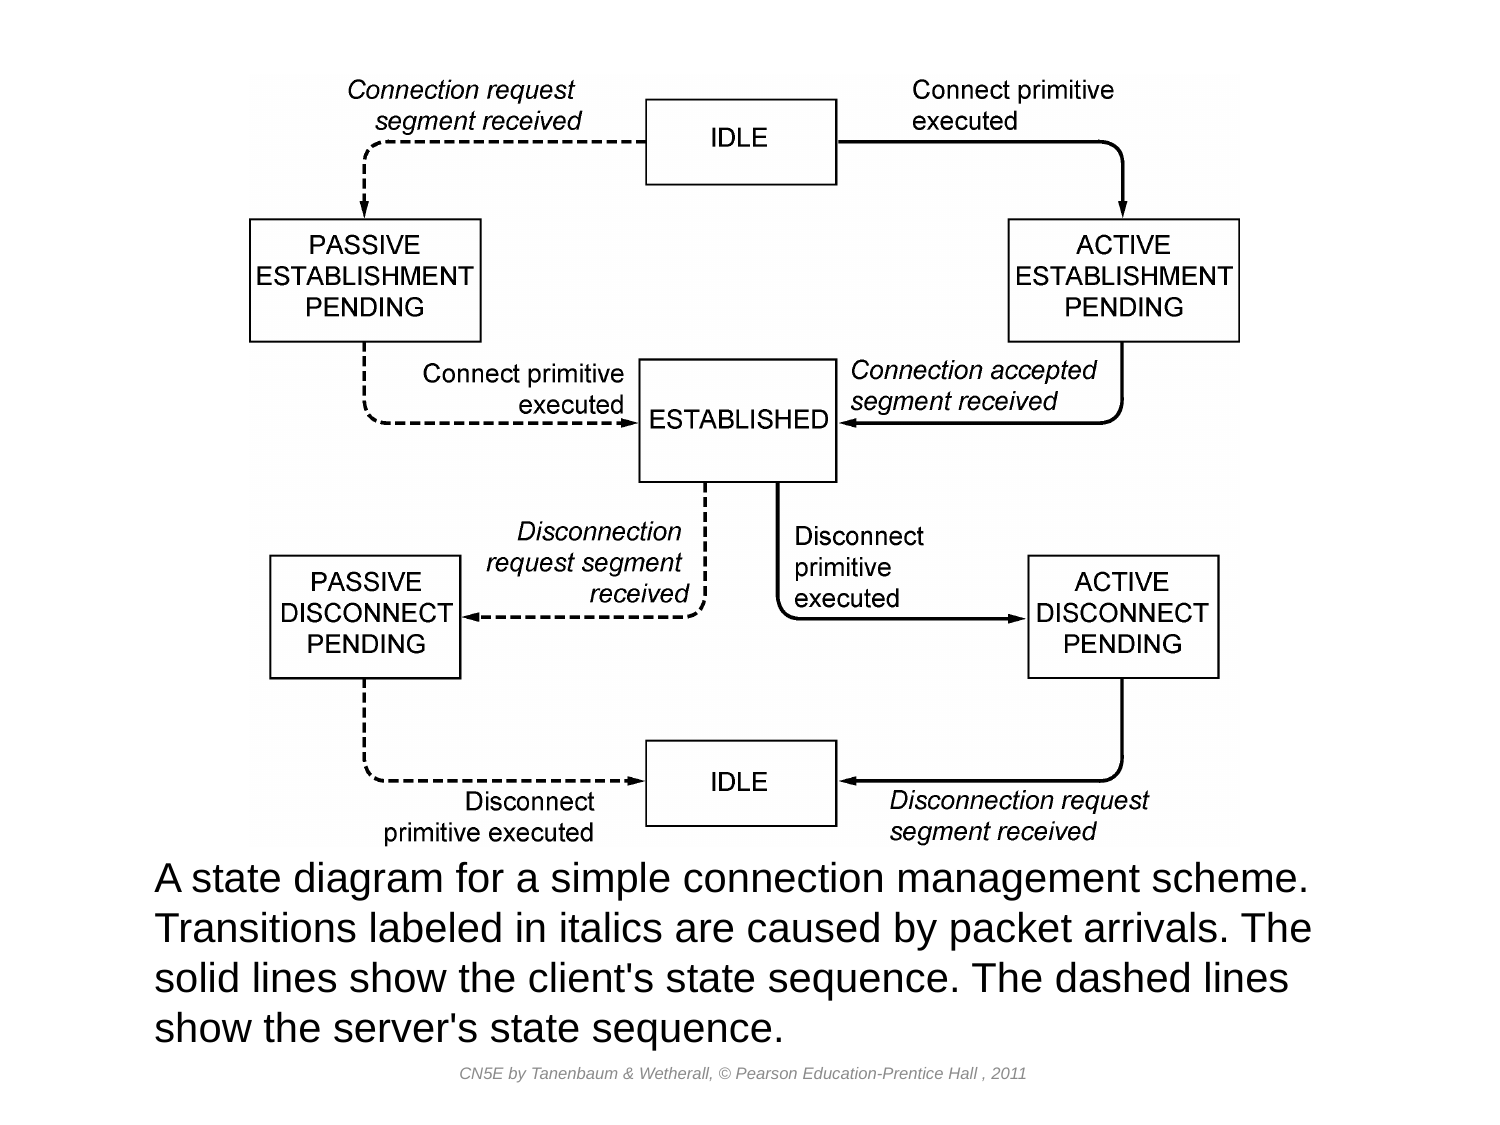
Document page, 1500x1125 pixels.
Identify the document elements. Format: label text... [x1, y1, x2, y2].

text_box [139, 74, 1351, 976]
footer CN5E by Tanenbaum & Wetherall, © Pearson Education-Prentice Hall , 2011 [300, 1042, 1188, 1103]
